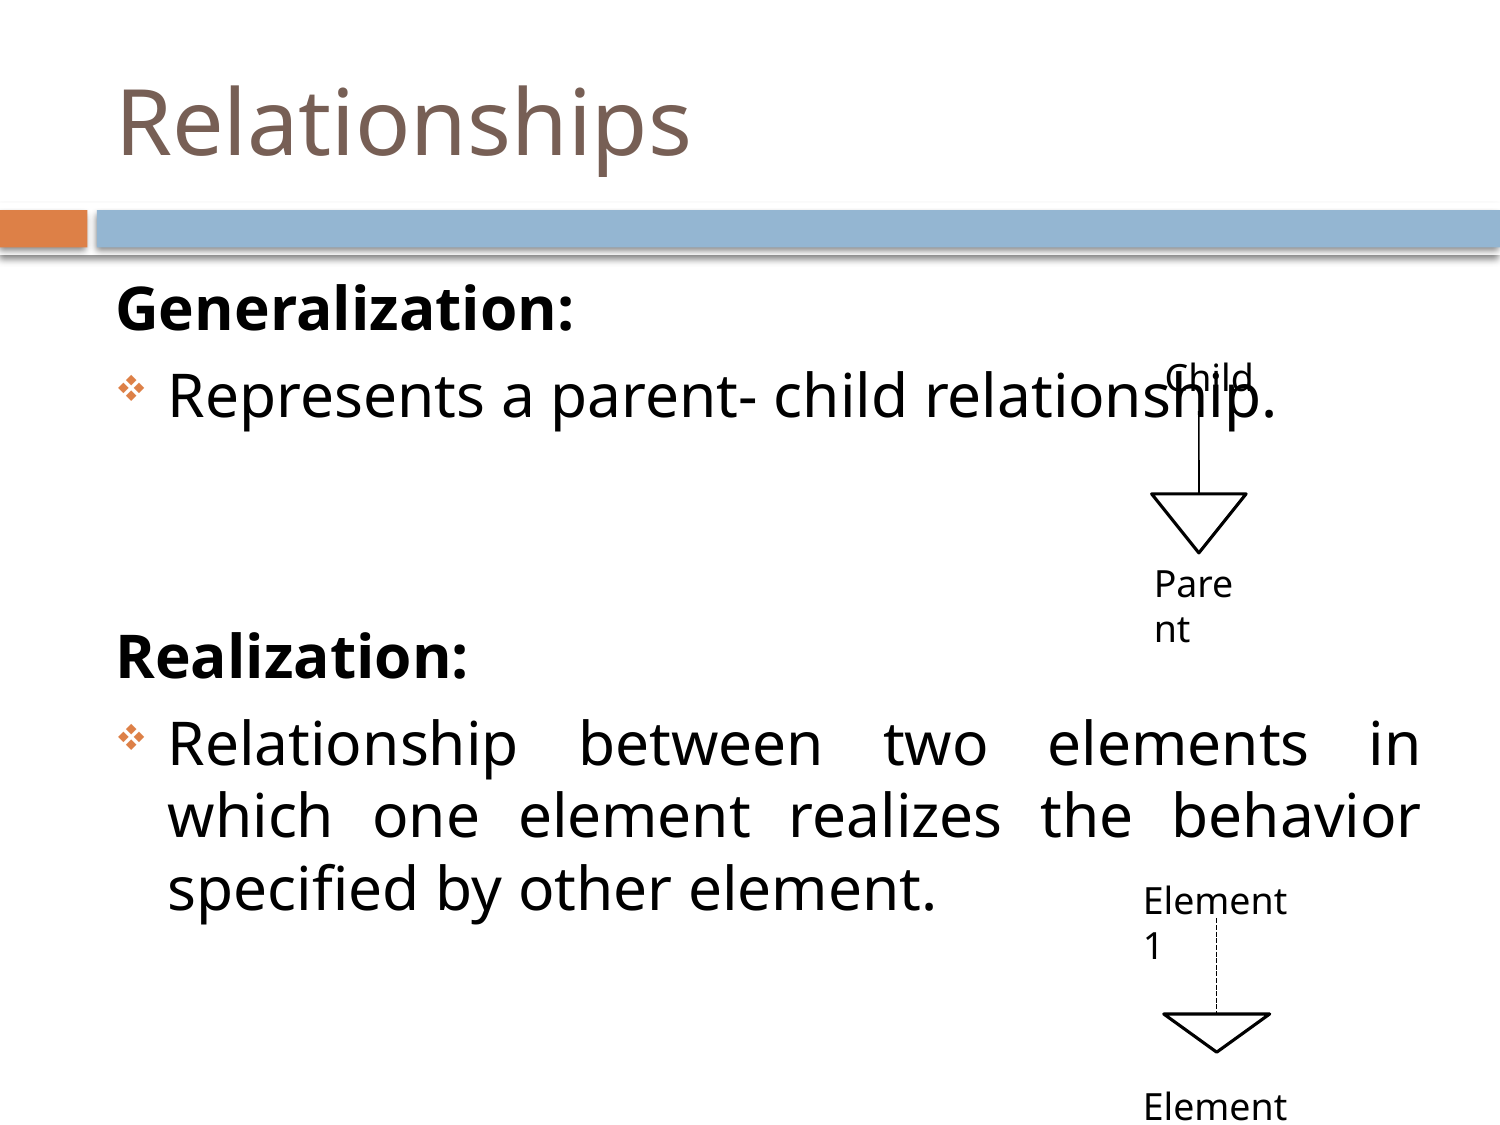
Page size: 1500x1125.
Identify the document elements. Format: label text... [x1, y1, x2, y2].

list Generalization: Represents a parent- child relationship. Realization: Relationship between two elements in which one element realizes the behavior specified by other element. [100, 262, 1438, 1000]
title Relationships [100, 37, 1438, 200]
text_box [1138, 345, 1271, 614]
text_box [1127, 869, 1306, 1125]
